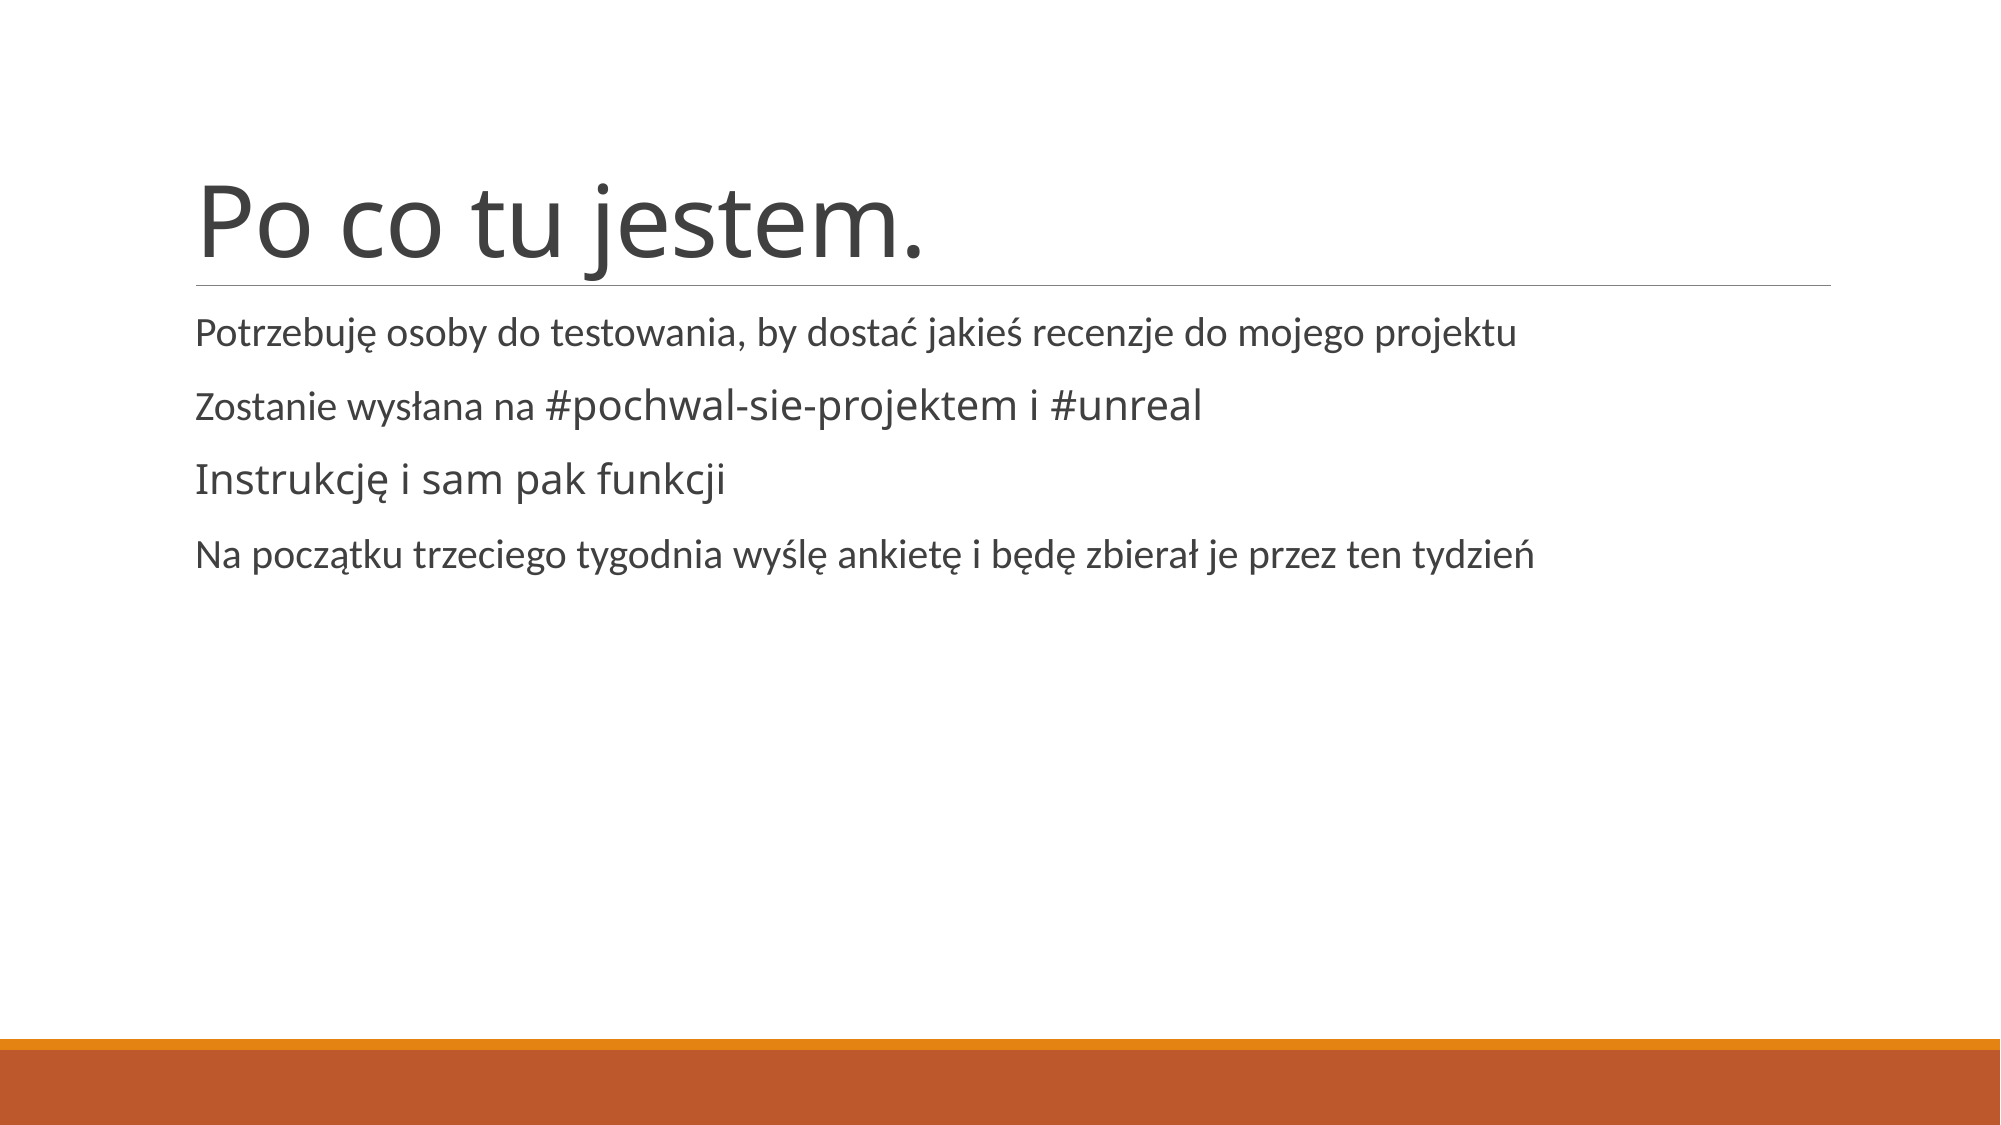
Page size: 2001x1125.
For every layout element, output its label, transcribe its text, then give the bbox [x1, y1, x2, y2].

list Potrzebuję osoby do testowania, by dostać jakieś recenzje do mojego projektu Zostanie wysłana na #pochwal-sie-projektem i #unreal Instrukcję i sam pak funkcji Na początku trzeciego tygodnia wyślę ankietę i będę zbierał je przez ten tydzień [180, 302, 1830, 963]
title Po co tu jestem. [180, 47, 1830, 285]
